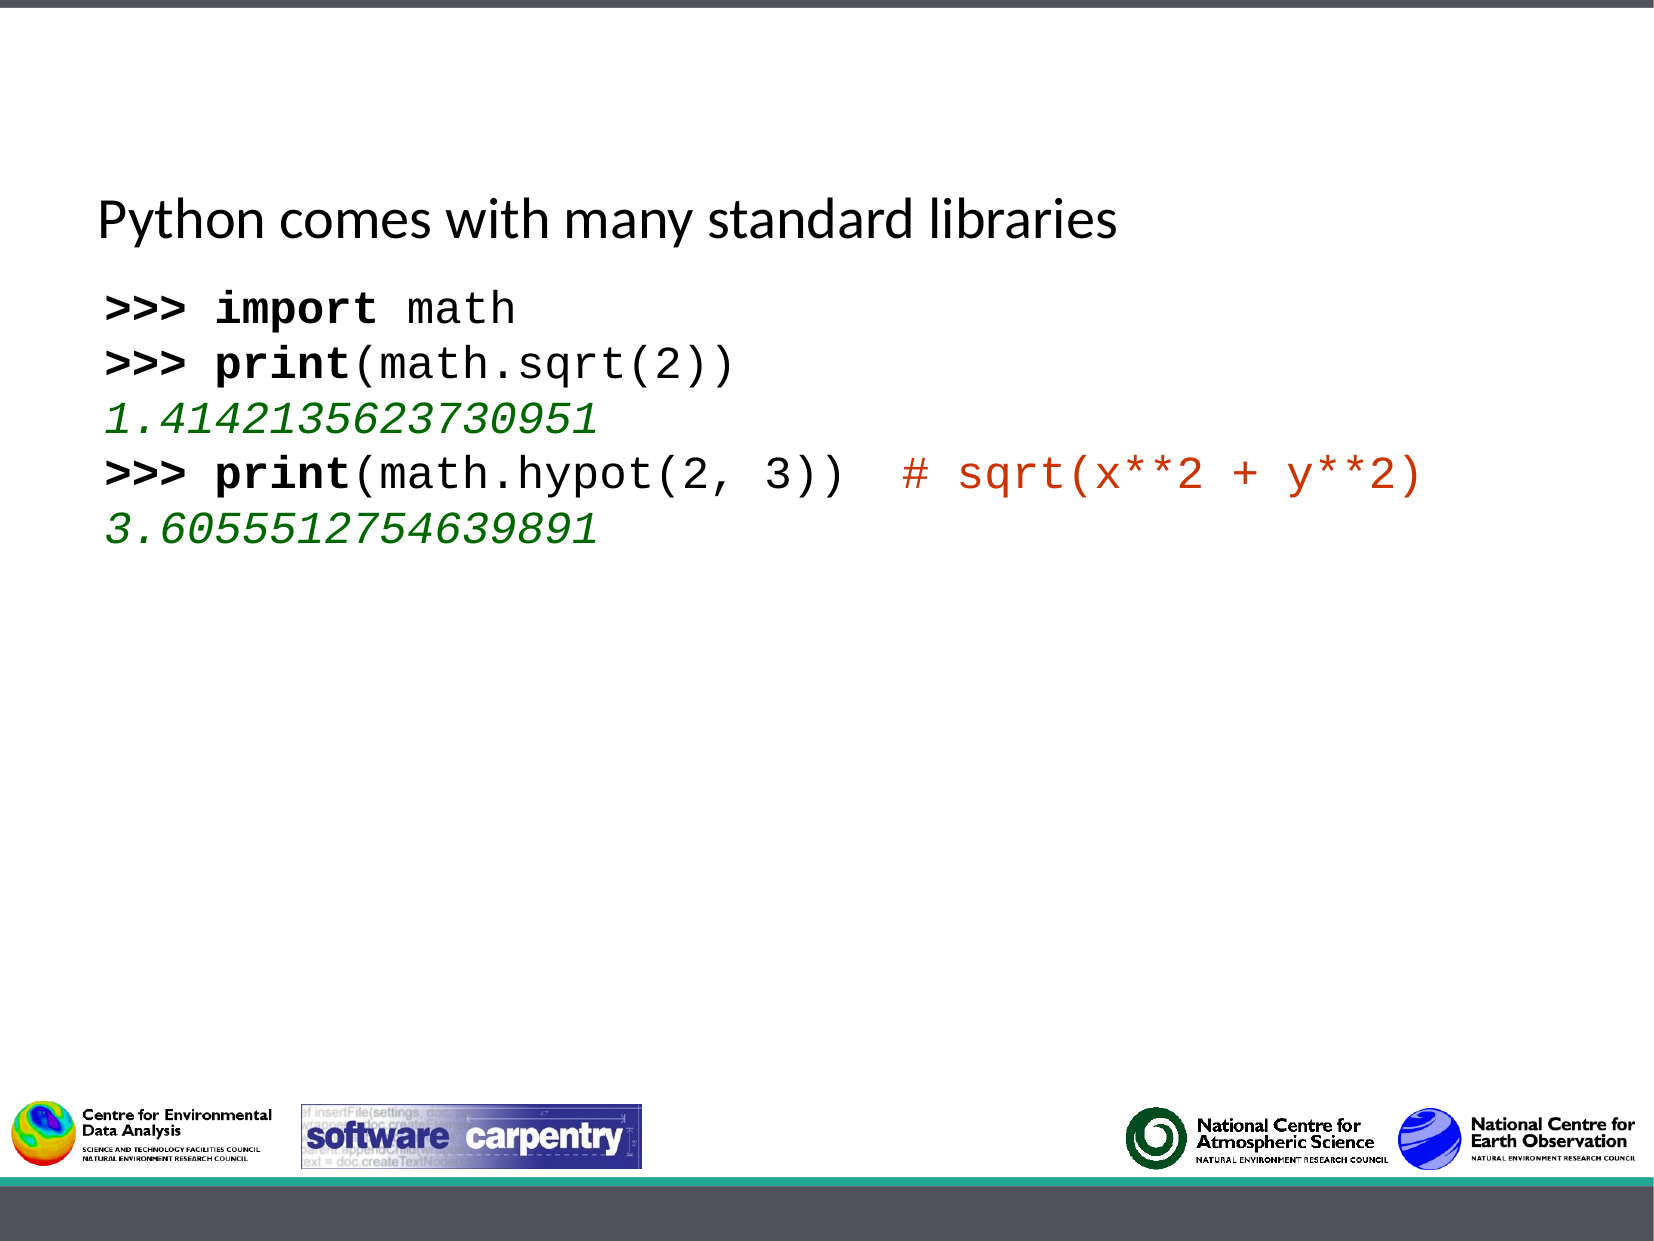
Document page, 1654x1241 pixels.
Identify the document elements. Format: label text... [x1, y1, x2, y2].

text_box Python comes with many standard libraries [83, 138, 1284, 258]
text_box >>> import math >>> print(math.sqrt(2)) 1.4142135623730951 >>> print(math.hypot(2, 3)) # sqrt(x**2 + y**2) 3.6055512754639891 [89, 270, 1517, 1084]
picture [0, 0, 1654, 1241]
